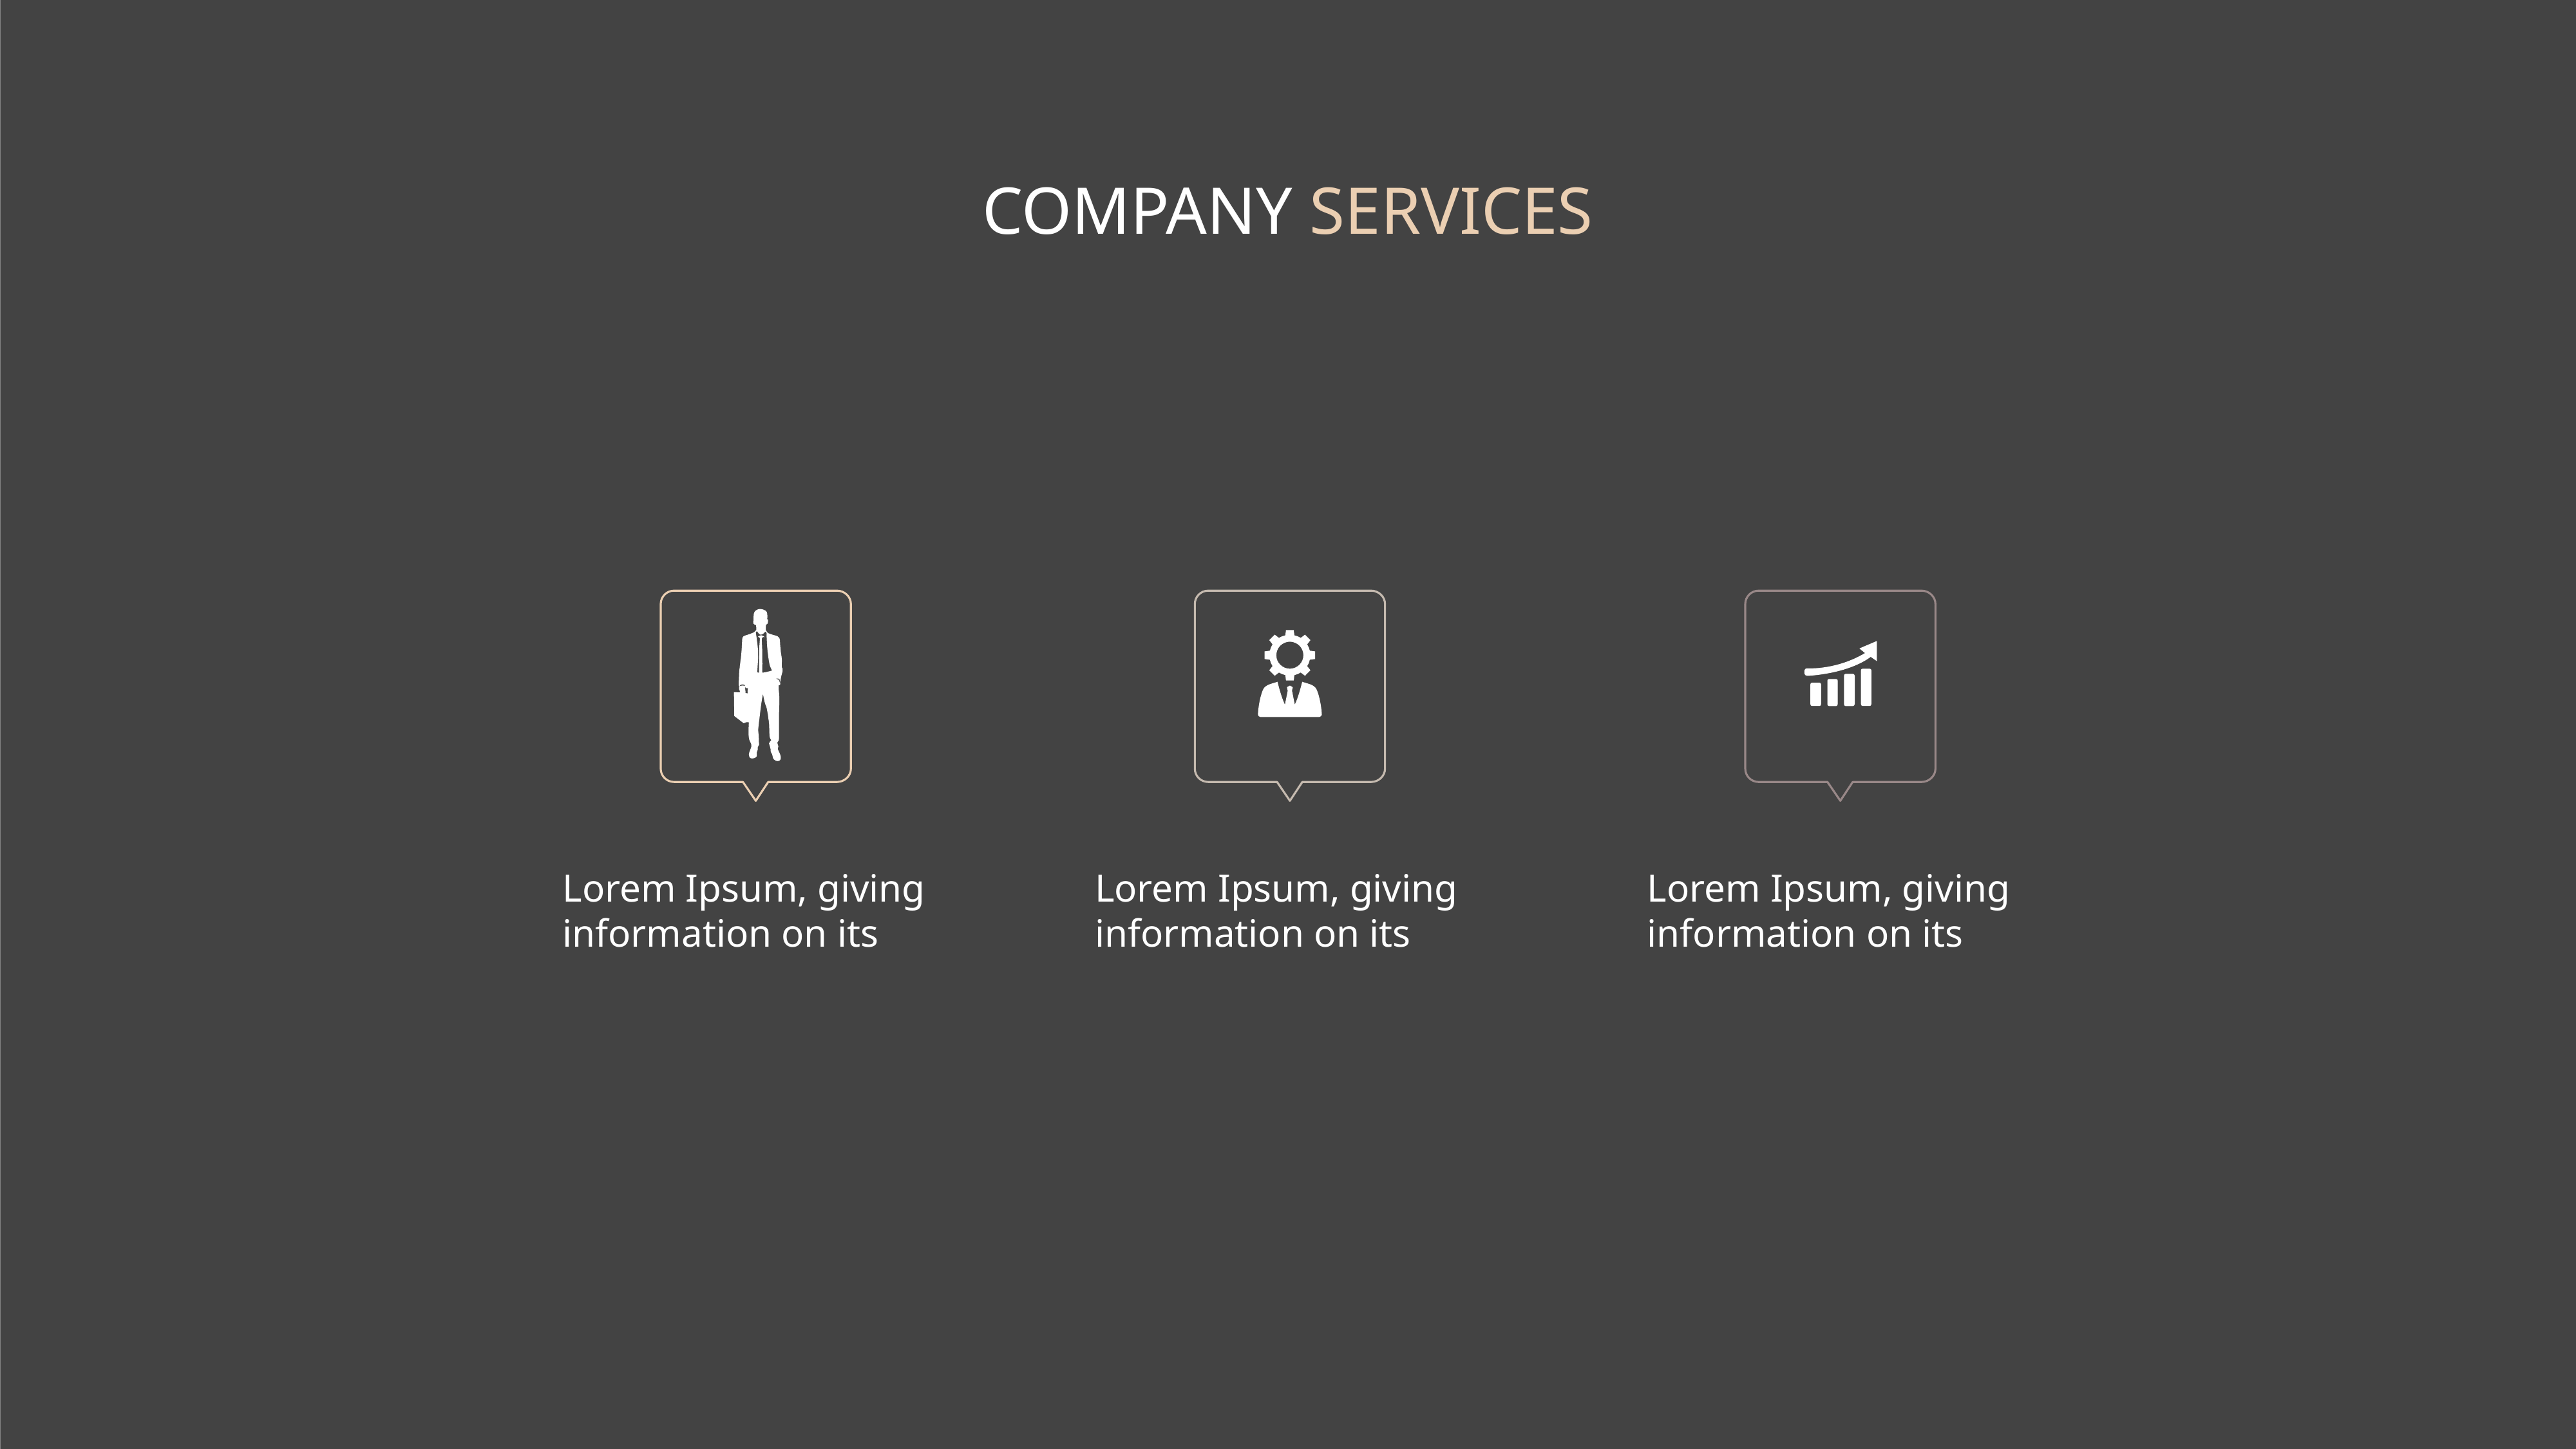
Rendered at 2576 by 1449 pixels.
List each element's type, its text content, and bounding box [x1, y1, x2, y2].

text_box Lorem Ipsum, giving information on its [1069, 838, 1507, 990]
text_box [1264, 630, 1316, 681]
text_box [1195, 591, 1385, 801]
text_box [734, 609, 783, 761]
text_box Lorem Ipsum, giving information on its [536, 838, 975, 990]
text_box [1745, 591, 1936, 801]
text_box Lorem Ipsum, giving information on its [1621, 838, 2060, 990]
title COMPANY SERVICES [553, 80, 2023, 347]
text_box [1258, 681, 1322, 717]
text_box [660, 591, 851, 801]
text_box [1803, 641, 1877, 706]
